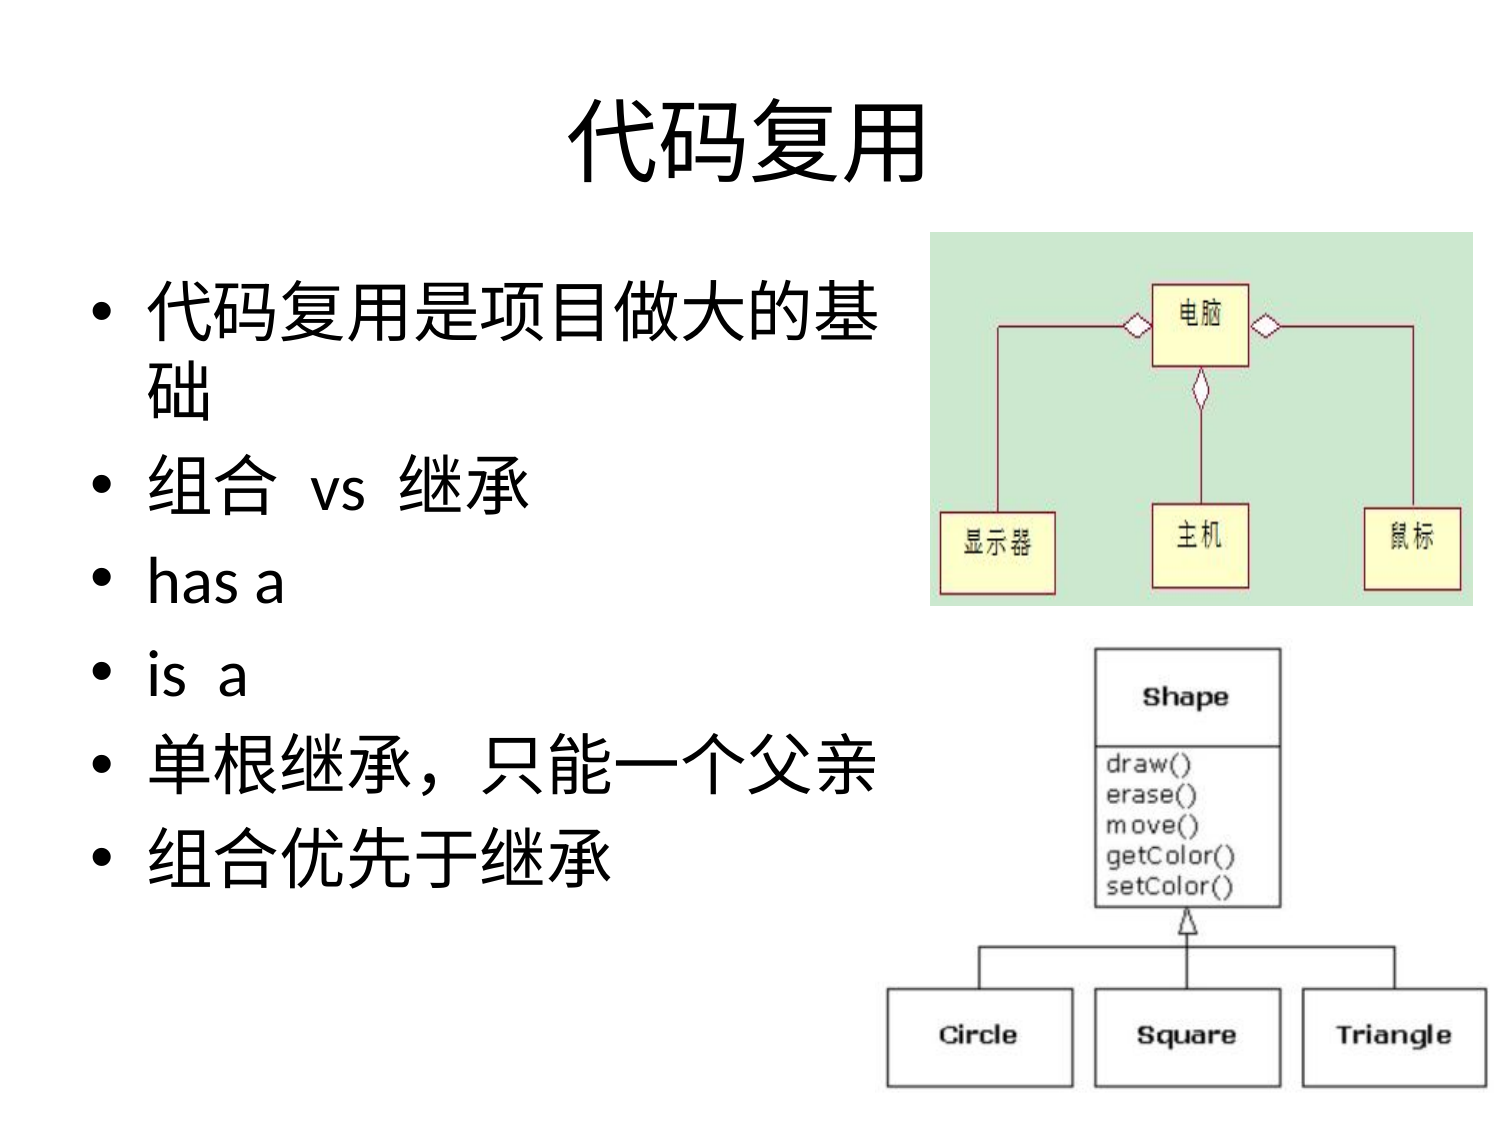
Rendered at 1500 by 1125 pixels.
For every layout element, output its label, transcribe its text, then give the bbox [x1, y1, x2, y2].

list 代码复用是项目做大的基础 组合 vs 继承 has a is a 单根继承，只能一个父亲 组合优先于继承 [75, 262, 908, 1005]
picture [874, 638, 1500, 1100]
title 代码复用 [75, 45, 1425, 233]
picture [930, 232, 1473, 606]
